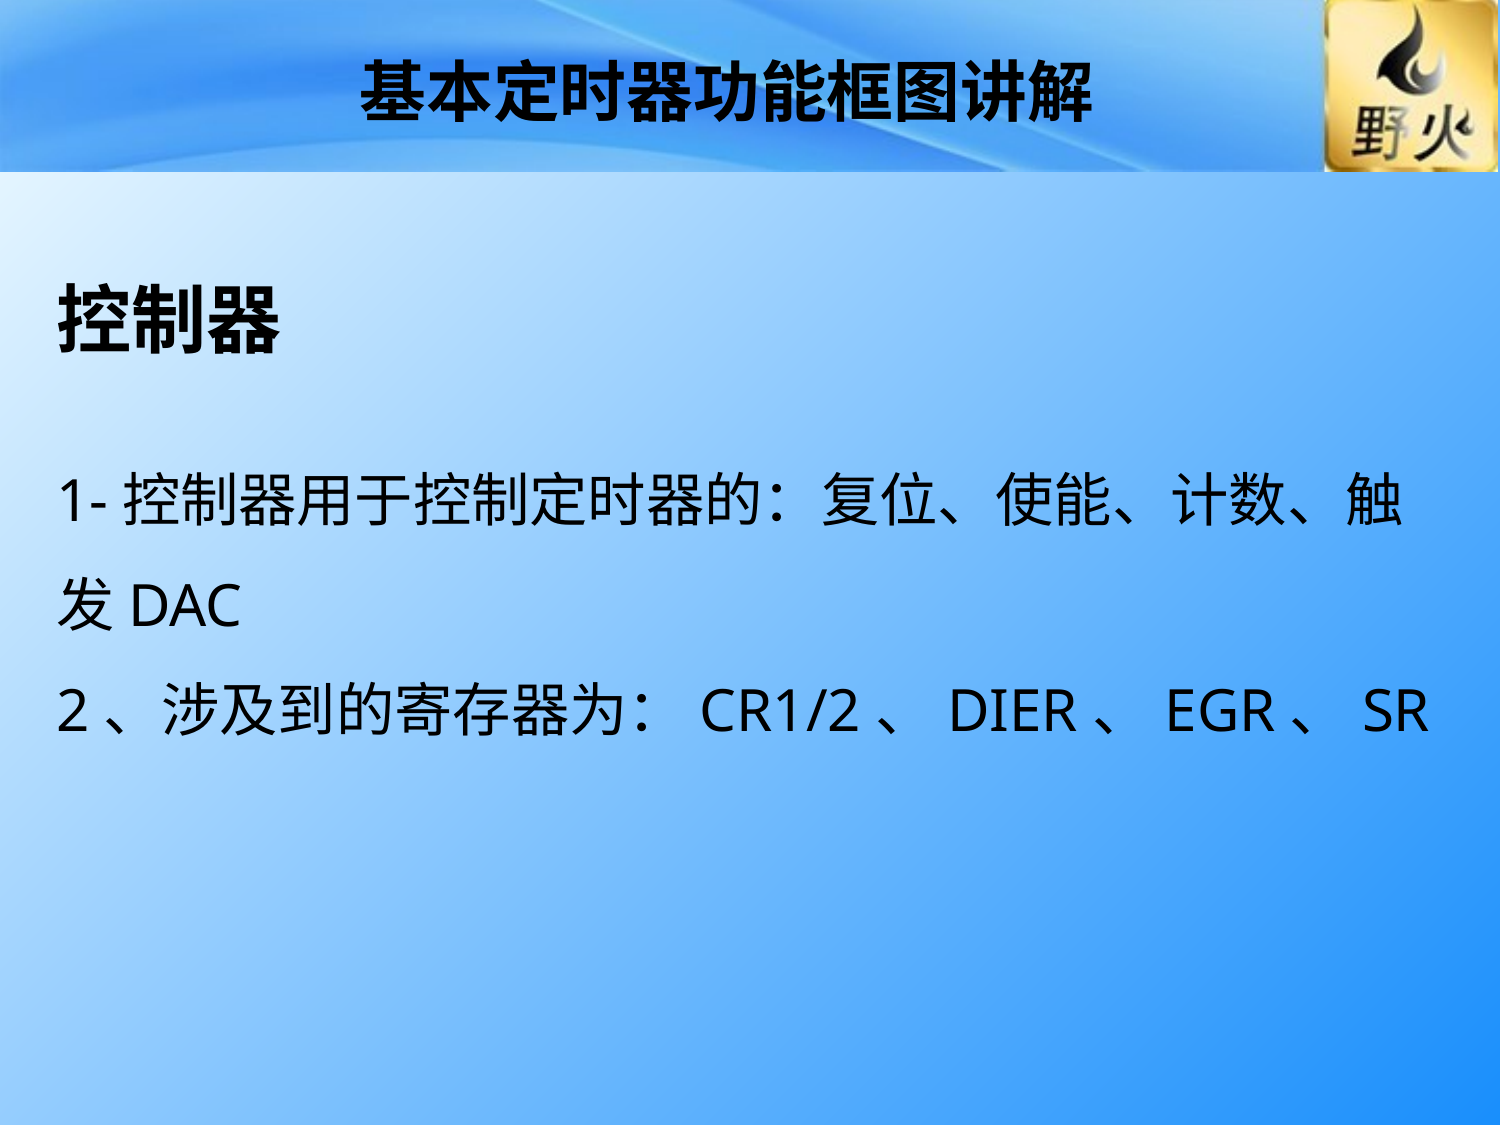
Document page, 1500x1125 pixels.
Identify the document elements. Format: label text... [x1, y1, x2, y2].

picture [0, 0, 1498, 172]
text_box 1-控制器用于控制定时器的：复位、使能、计数、触发DAC 2、涉及到的寄存器为：CR1/2、DIER、EGR、SR [41, 420, 1459, 751]
text_box 控制器 [41, 219, 1459, 370]
